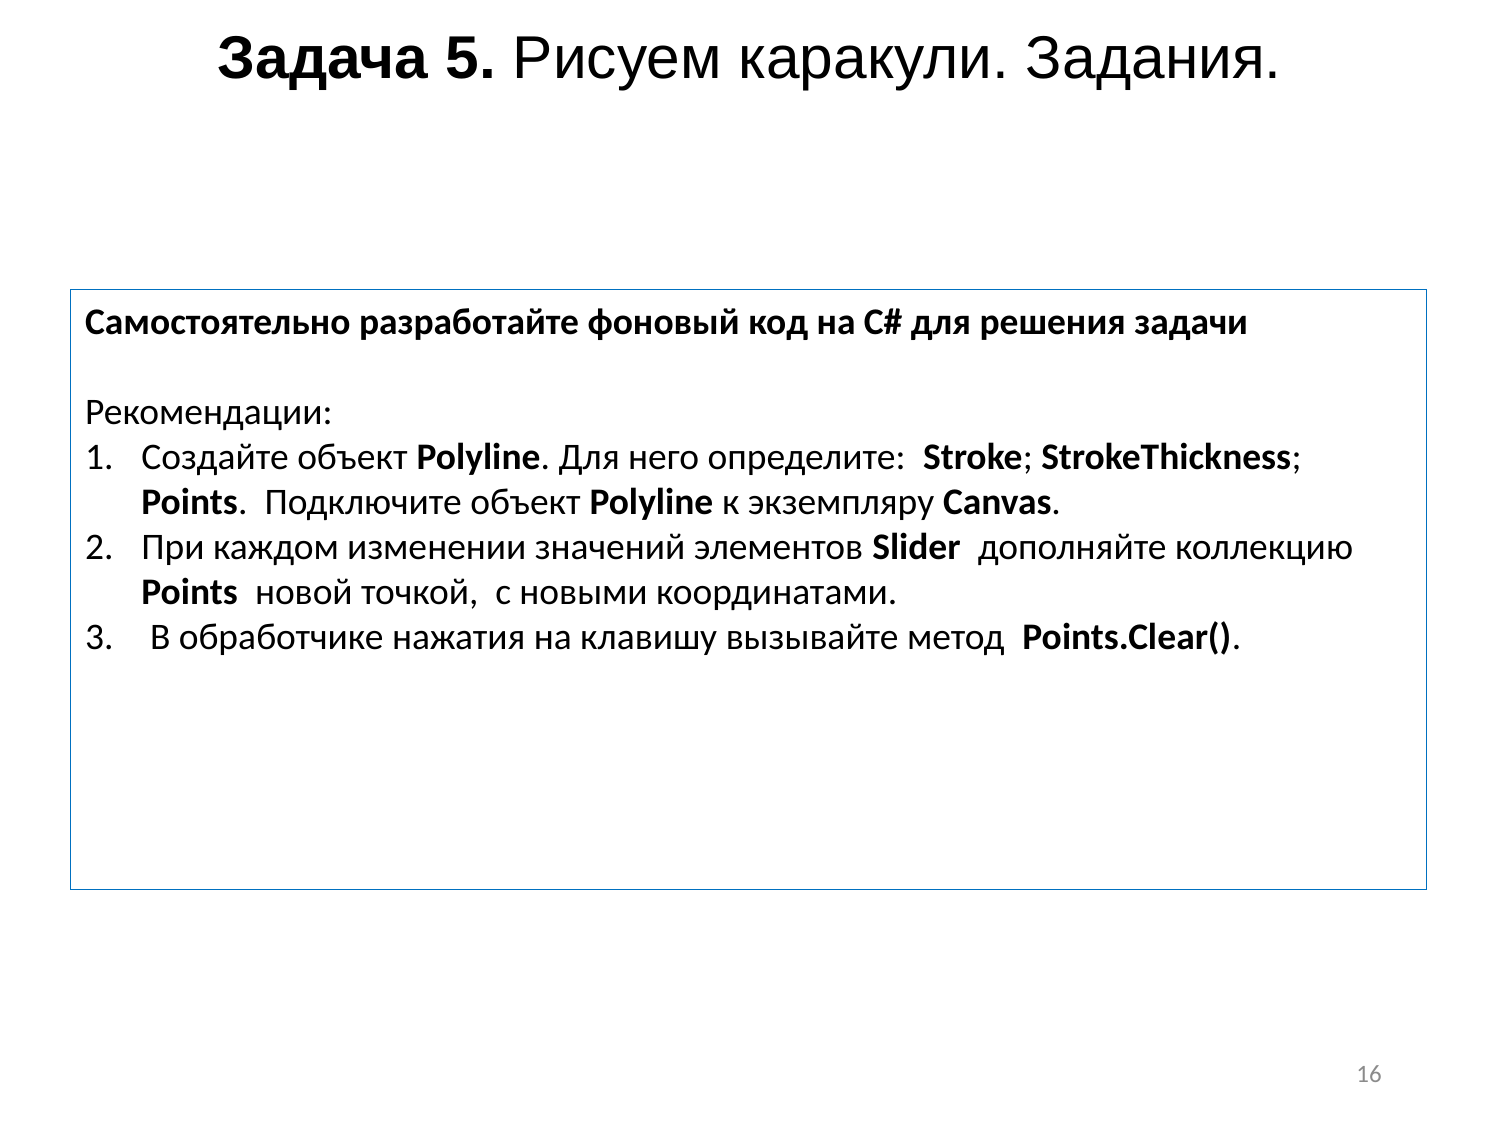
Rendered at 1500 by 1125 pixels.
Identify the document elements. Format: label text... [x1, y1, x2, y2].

text_box Самостоятельно разработайте фоновый код на C# для решения задачи Рекомендации: Создайте объект Polyline. Для него определите: Stroke; StrokeThickness; Points. Подключите объект Polyline к экземпляру Canvas. При каждом изменении значений элементов Slider дополняйте коллекцию Points новой точкой, с новыми координатами. В обработчике нажатия на клавишу вызывайте метод Points.Clear(). [70, 289, 1427, 890]
slide_number 16 [1059, 1042, 1397, 1103]
text_box Задача 5. Рисуем каракули. Задания. [103, 11, 1397, 108]
